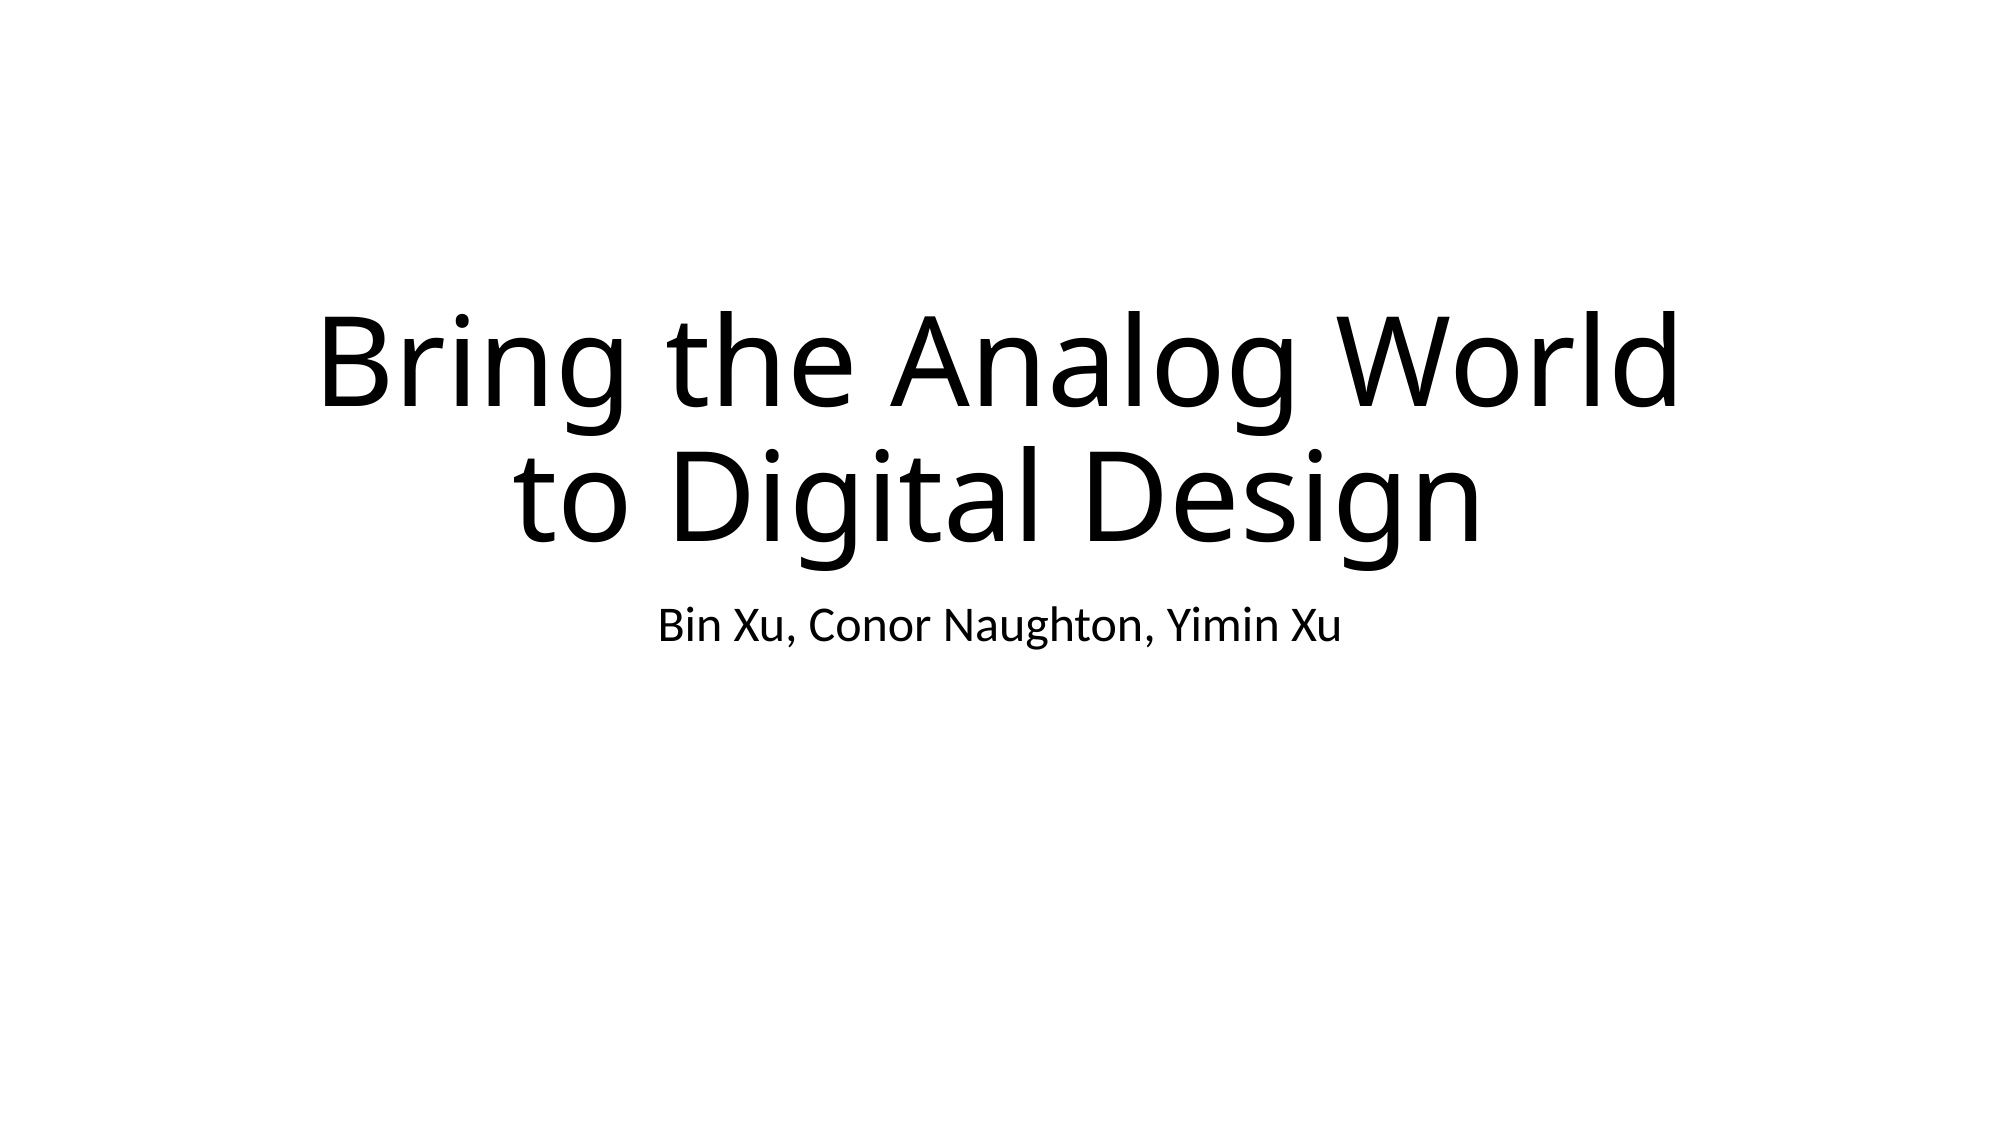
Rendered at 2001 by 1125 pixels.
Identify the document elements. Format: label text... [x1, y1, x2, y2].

title Bring the Analog World to Digital Design [249, 184, 1750, 576]
subtitle Bin Xu, Conor Naughton, Yimin Xu [249, 590, 1750, 863]
